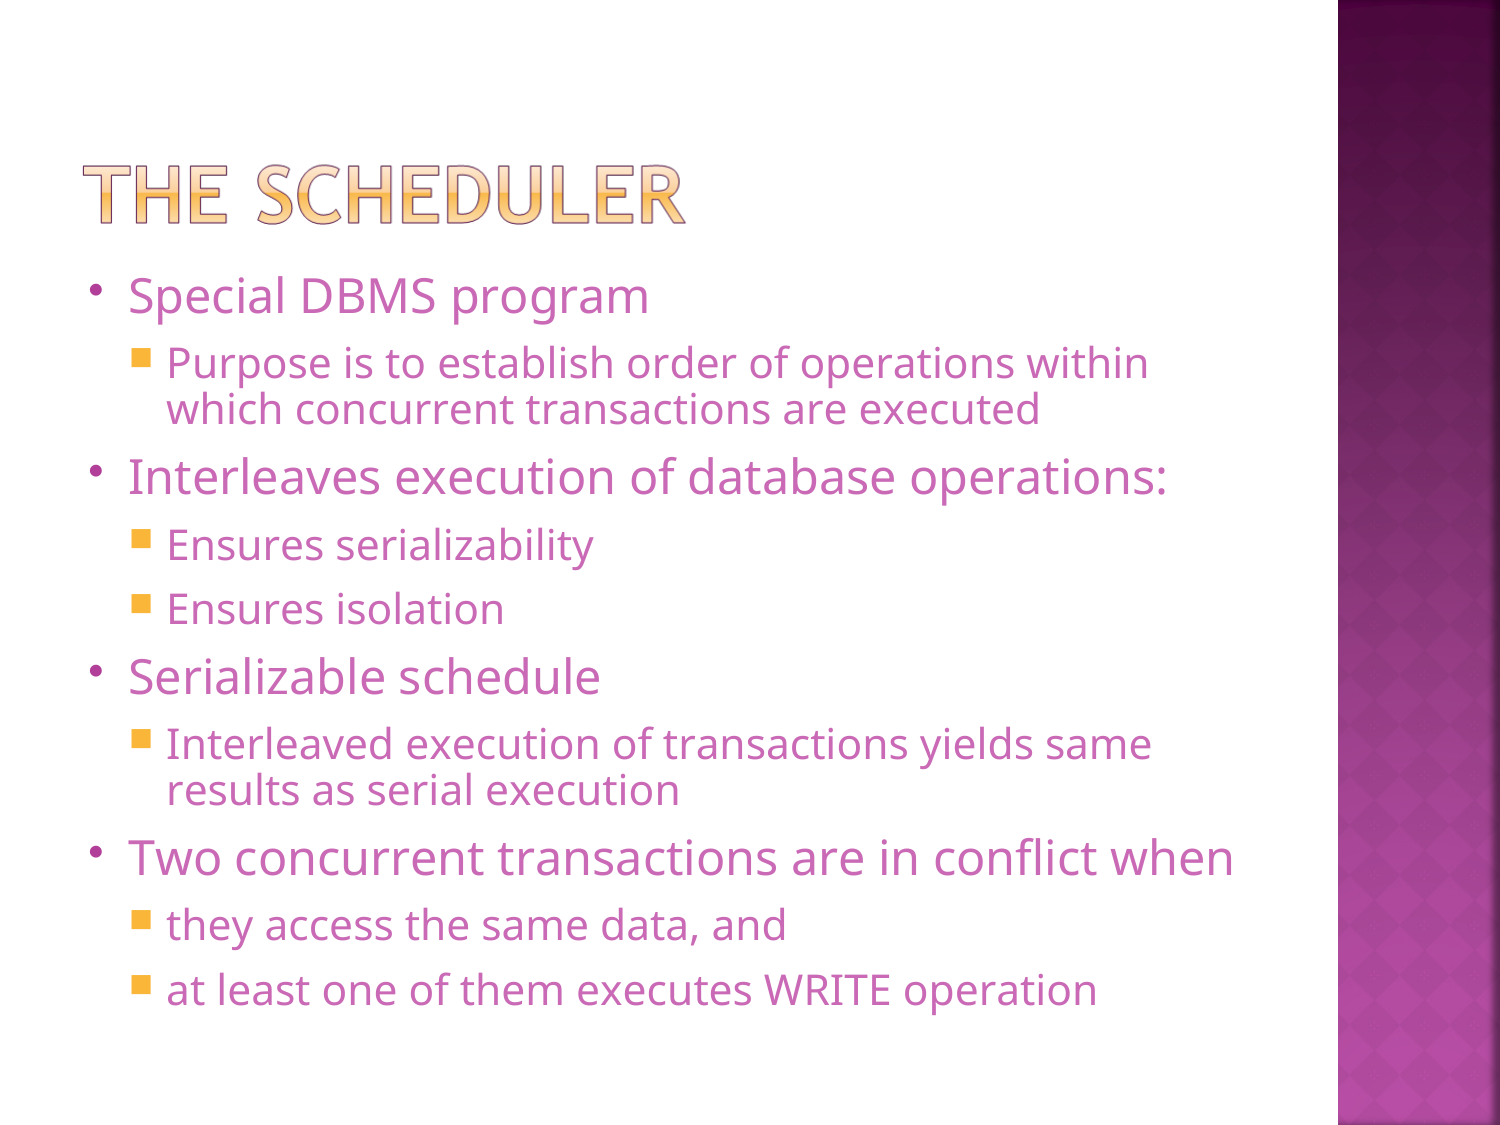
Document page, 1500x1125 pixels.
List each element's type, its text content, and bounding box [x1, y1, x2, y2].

picture [1338, 0, 1500, 1125]
picture [74, 53, 1263, 241]
text_box Special DBMS program Purpose is to establish order of operations within which concurrent transactions are executed Interleaves execution of database operations: Ensures serializability Ensures isolation Serializable schedule Interleaved execution of transactions yields same results as serial execution Two concurrent transactions are in conflict when they access the same data, and at least one of them executes WRITE operation [74, 263, 1263, 1059]
